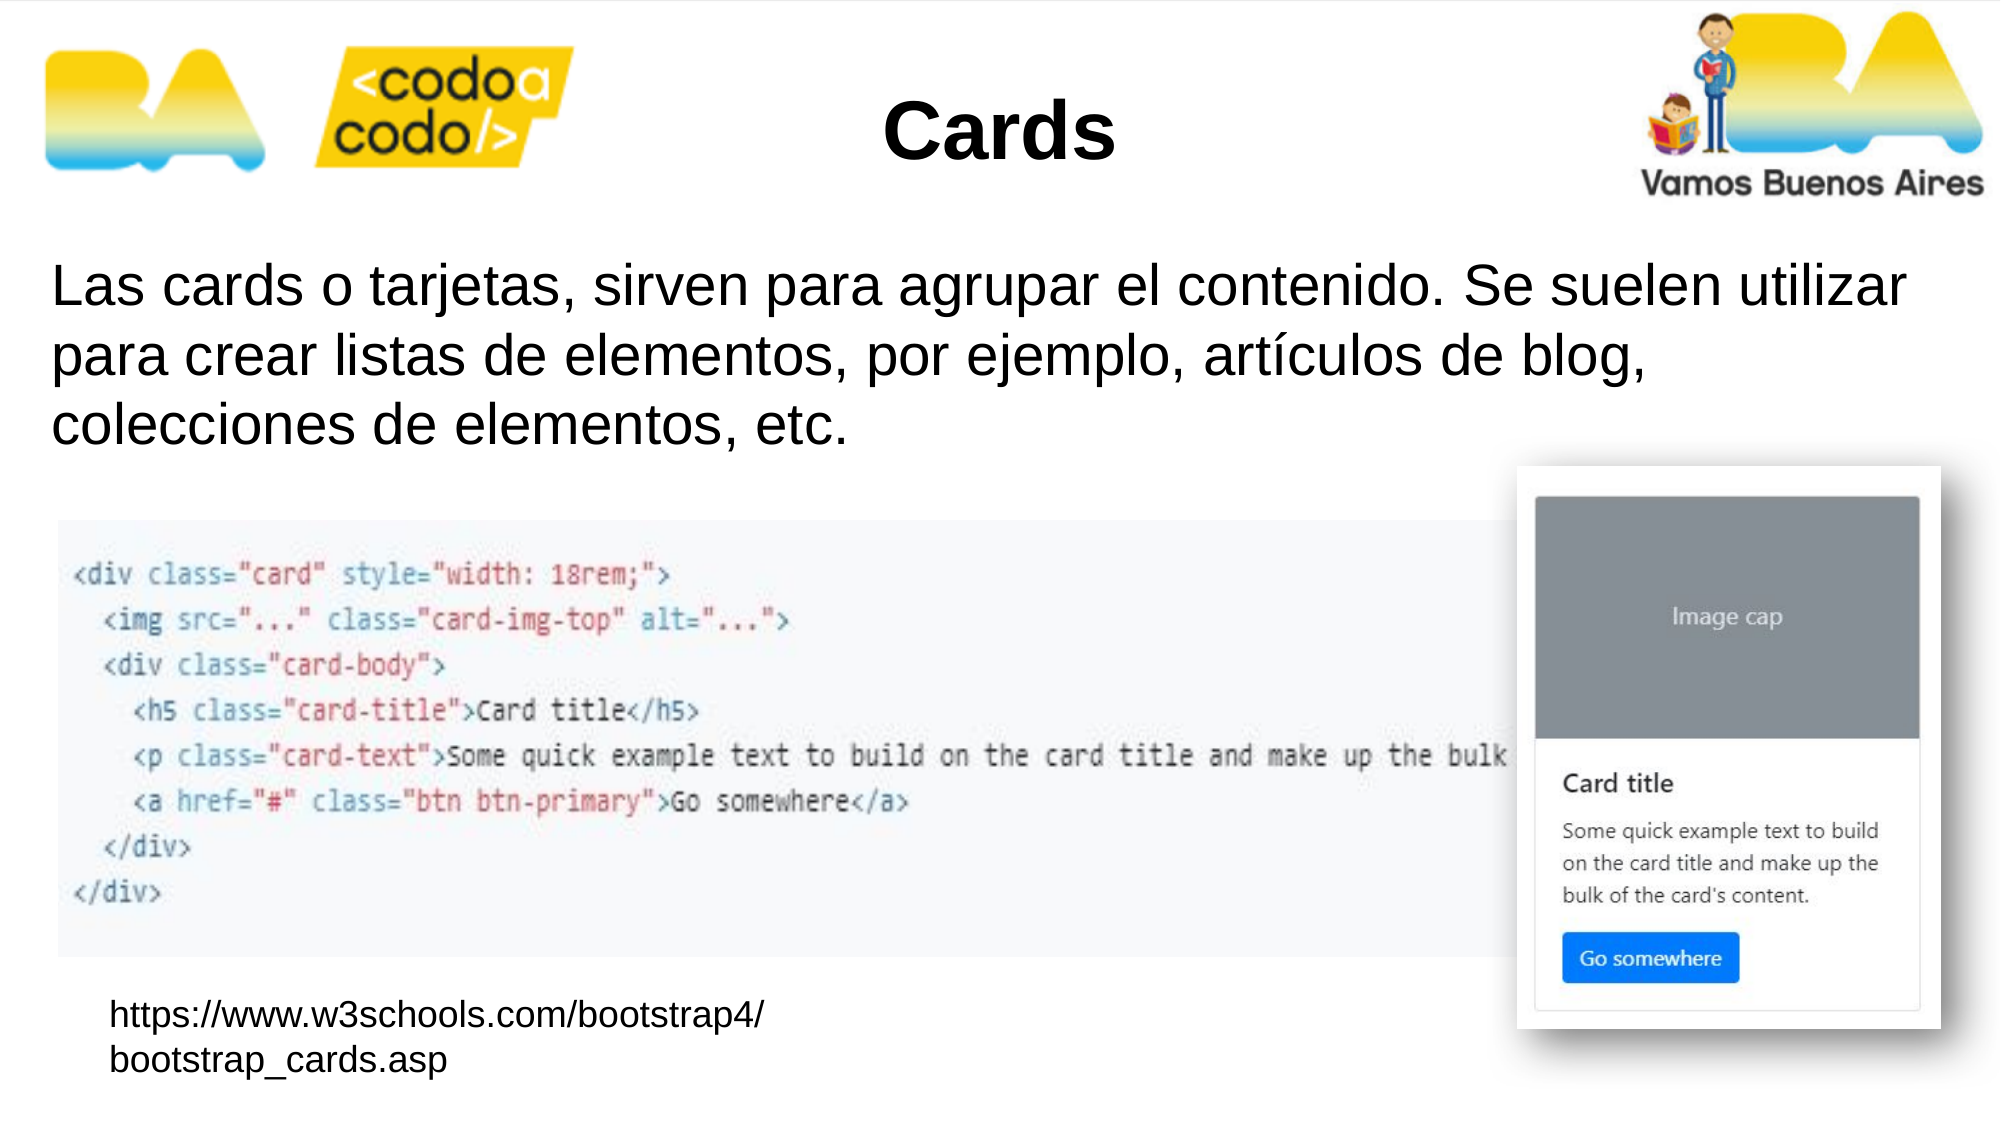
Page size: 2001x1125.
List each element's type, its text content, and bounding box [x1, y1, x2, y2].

picture [0, 0, 2001, 1125]
text_box https://www.w3schools.com/bootstrap4/bootstrap_cards.asp [94, 982, 1119, 1040]
text_box Las cards o tarjetas, sirven para agrupar el contenido. Se suelen utilizar para crear listas de elementos, por ejemplo, artículos de blog, colecciones de elementos, etc. [36, 239, 1968, 464]
text_box Cards [0, 69, 2000, 184]
